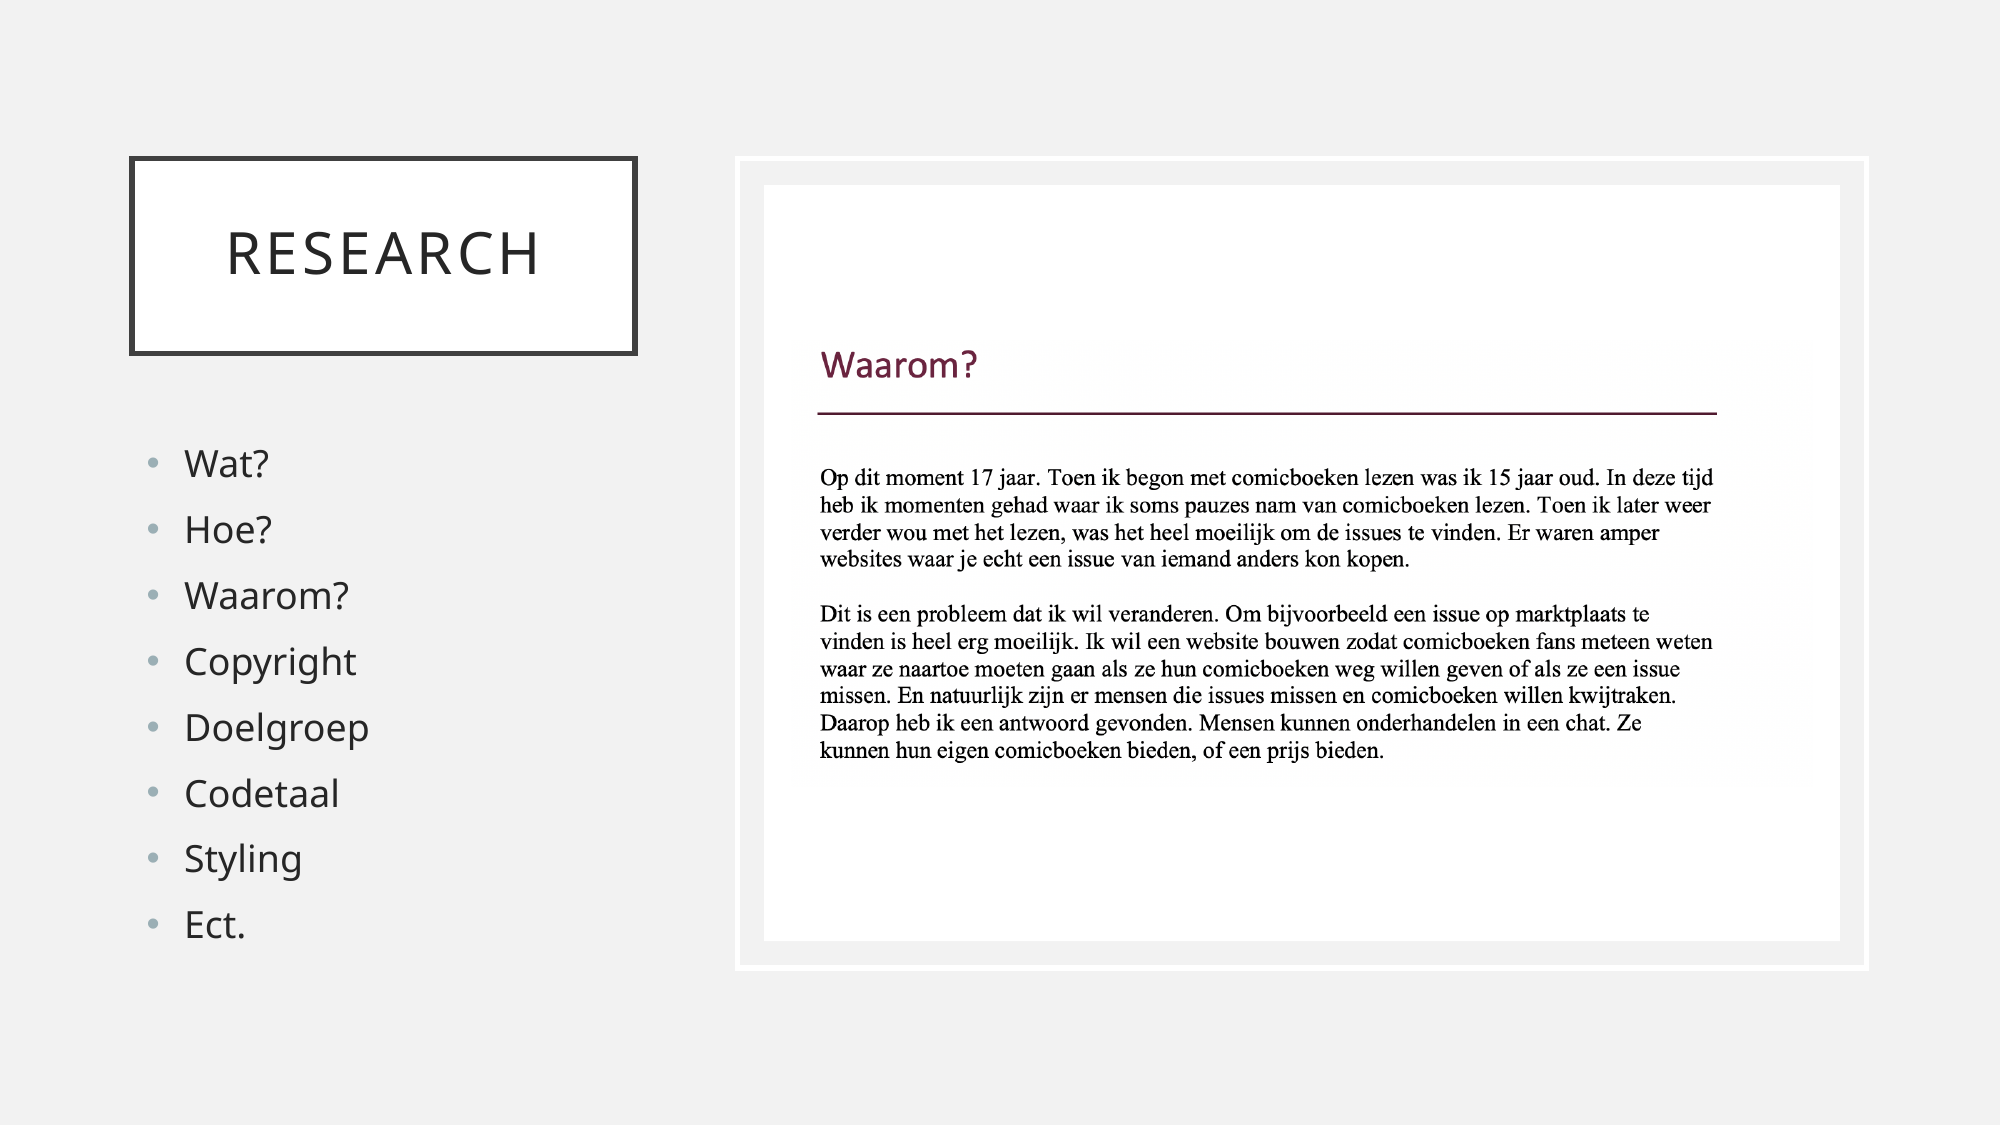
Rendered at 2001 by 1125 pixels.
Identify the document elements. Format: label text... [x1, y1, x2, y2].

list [791, 339, 1813, 787]
title research [129, 156, 638, 356]
text_box [736, 157, 1868, 969]
text_box [763, 184, 1841, 942]
list Wat? Hoe? Waarom? Copyright Doelgroep Codetaal Styling Ect. [131, 432, 635, 968]
